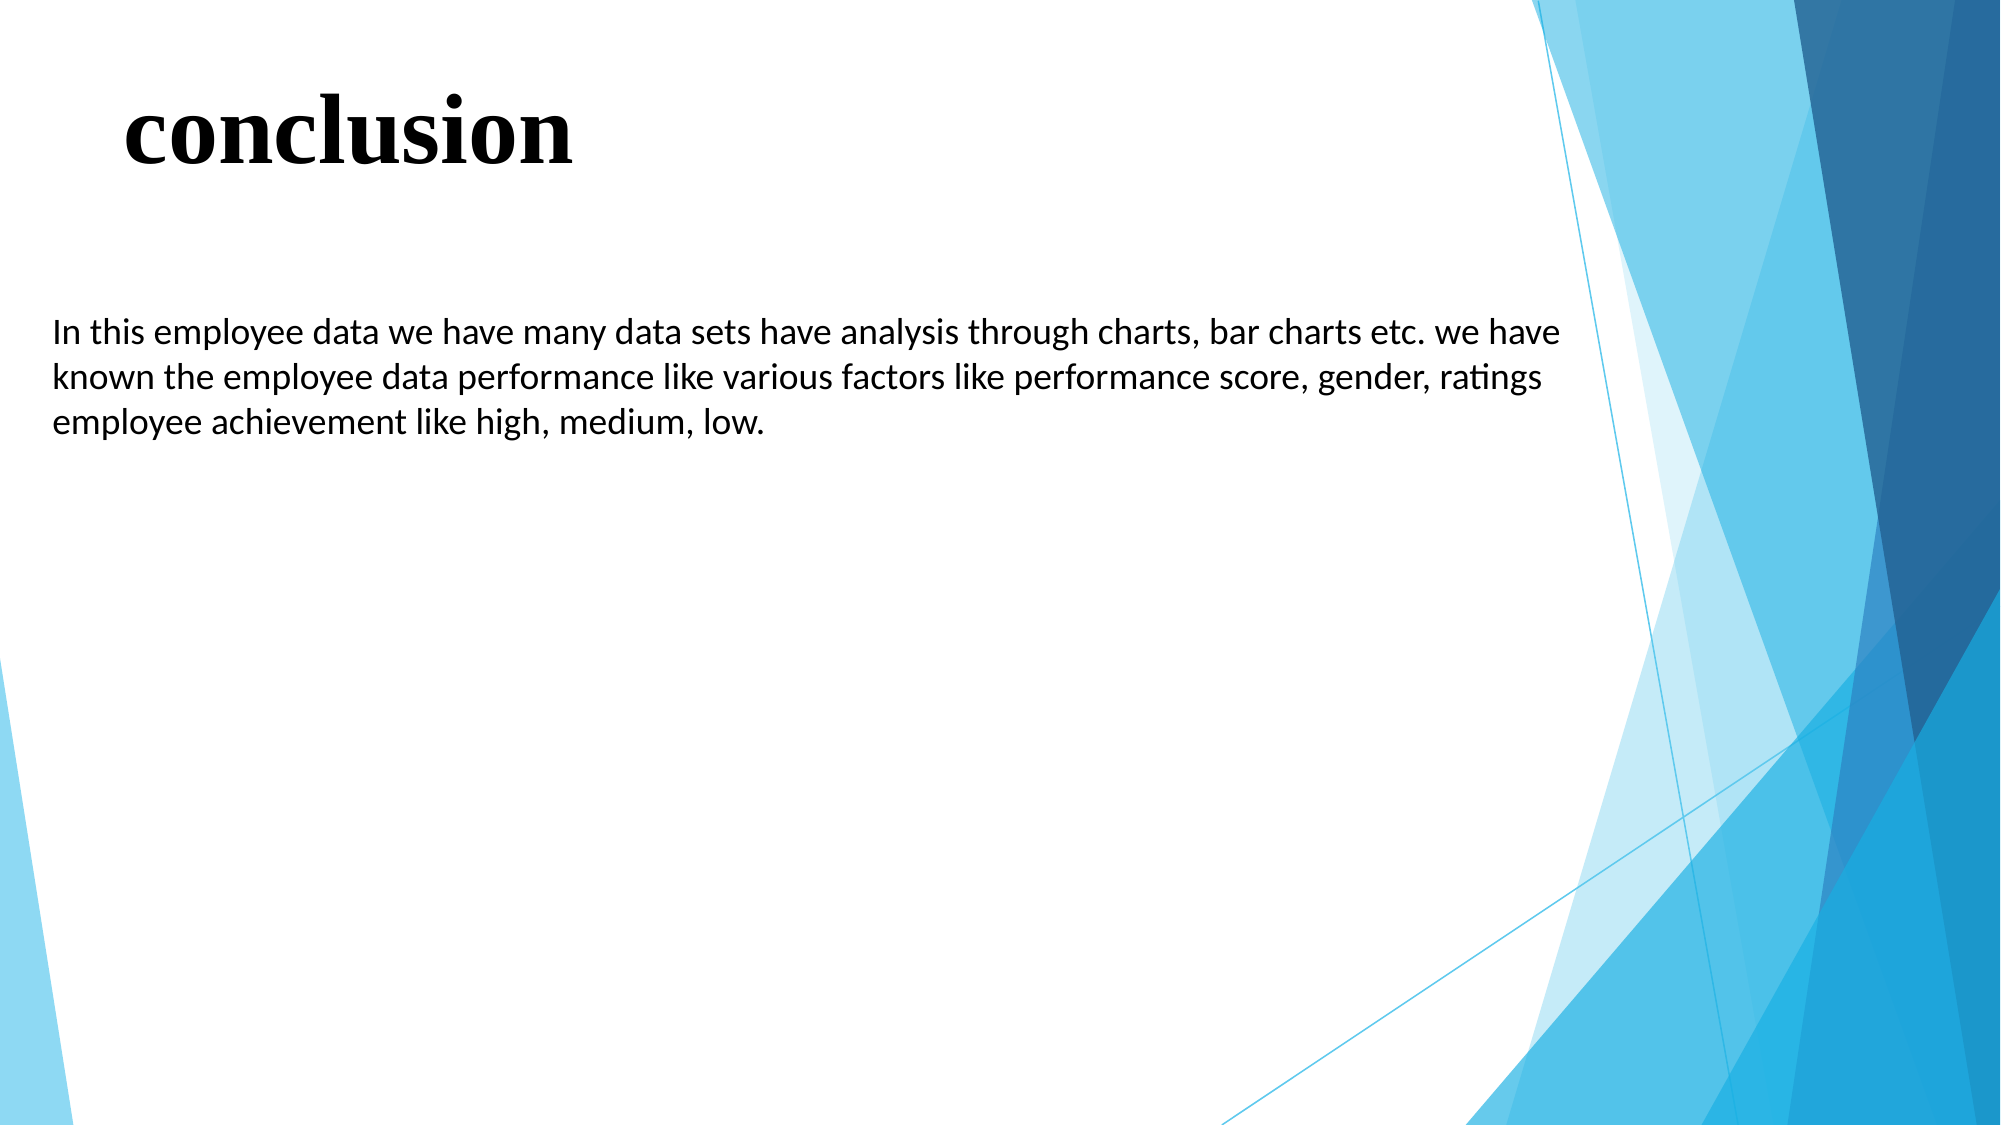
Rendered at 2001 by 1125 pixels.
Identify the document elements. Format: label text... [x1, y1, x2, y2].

text_box In this employee data we have many data sets have analysis through charts, bar charts etc. we have known the employee data performance like various factors like performance score, gender, ratings employee achievement like high, medium, low. [37, 299, 1650, 450]
title conclusion [123, 63, 1877, 188]
